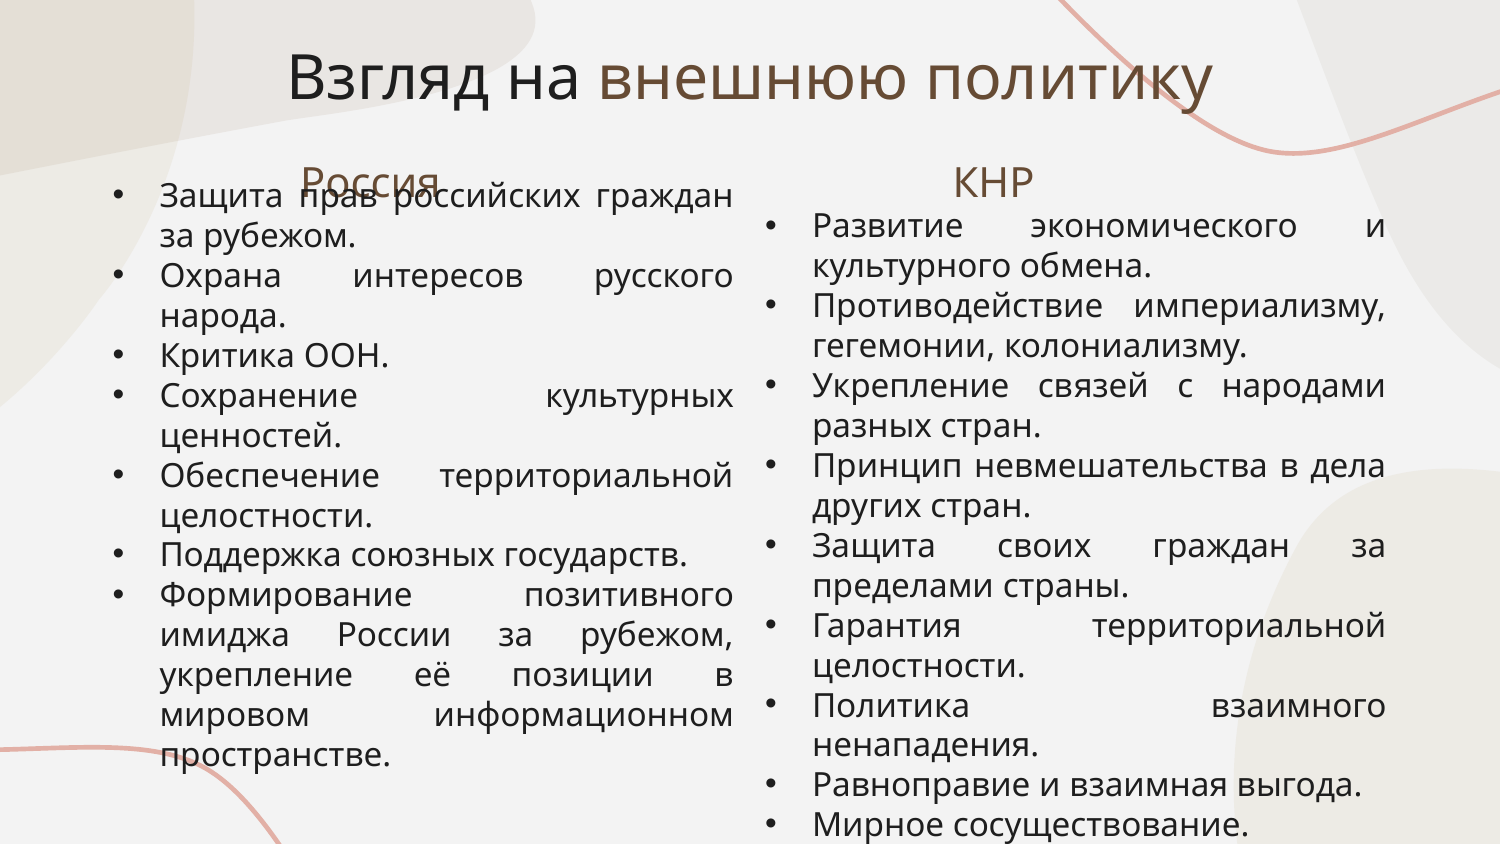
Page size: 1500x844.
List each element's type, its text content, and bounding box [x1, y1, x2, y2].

text_box Россия [97, 133, 730, 229]
text_box Развитие экономического и культурного обмена. Противодействие империализму, гегемонии, колониализму. Укрепление связей с народами разных стран. Принцип невмешательства в дела других стран. Защита своих граждан за пределами страны. Гарантия территориальной целостности. Политика взаимного ненападения. Равноправие и взаимная выгода. Мирное сосуществование. [750, 229, 1403, 844]
text_box КНР [750, 133, 1382, 229]
title Взгляд на внешнюю политику [98, 15, 1402, 133]
text_box Защита прав российских граждан за рубежом. Охрана интересов русского народа. Критика ООН. Сохранение культурных ценностей. Обеспечение территориальной целостности. Поддержка союзных государств. Формирование позитивного имиджа России за рубежом, укрепление её позиции в мировом информационном пространстве. [97, 229, 750, 758]
